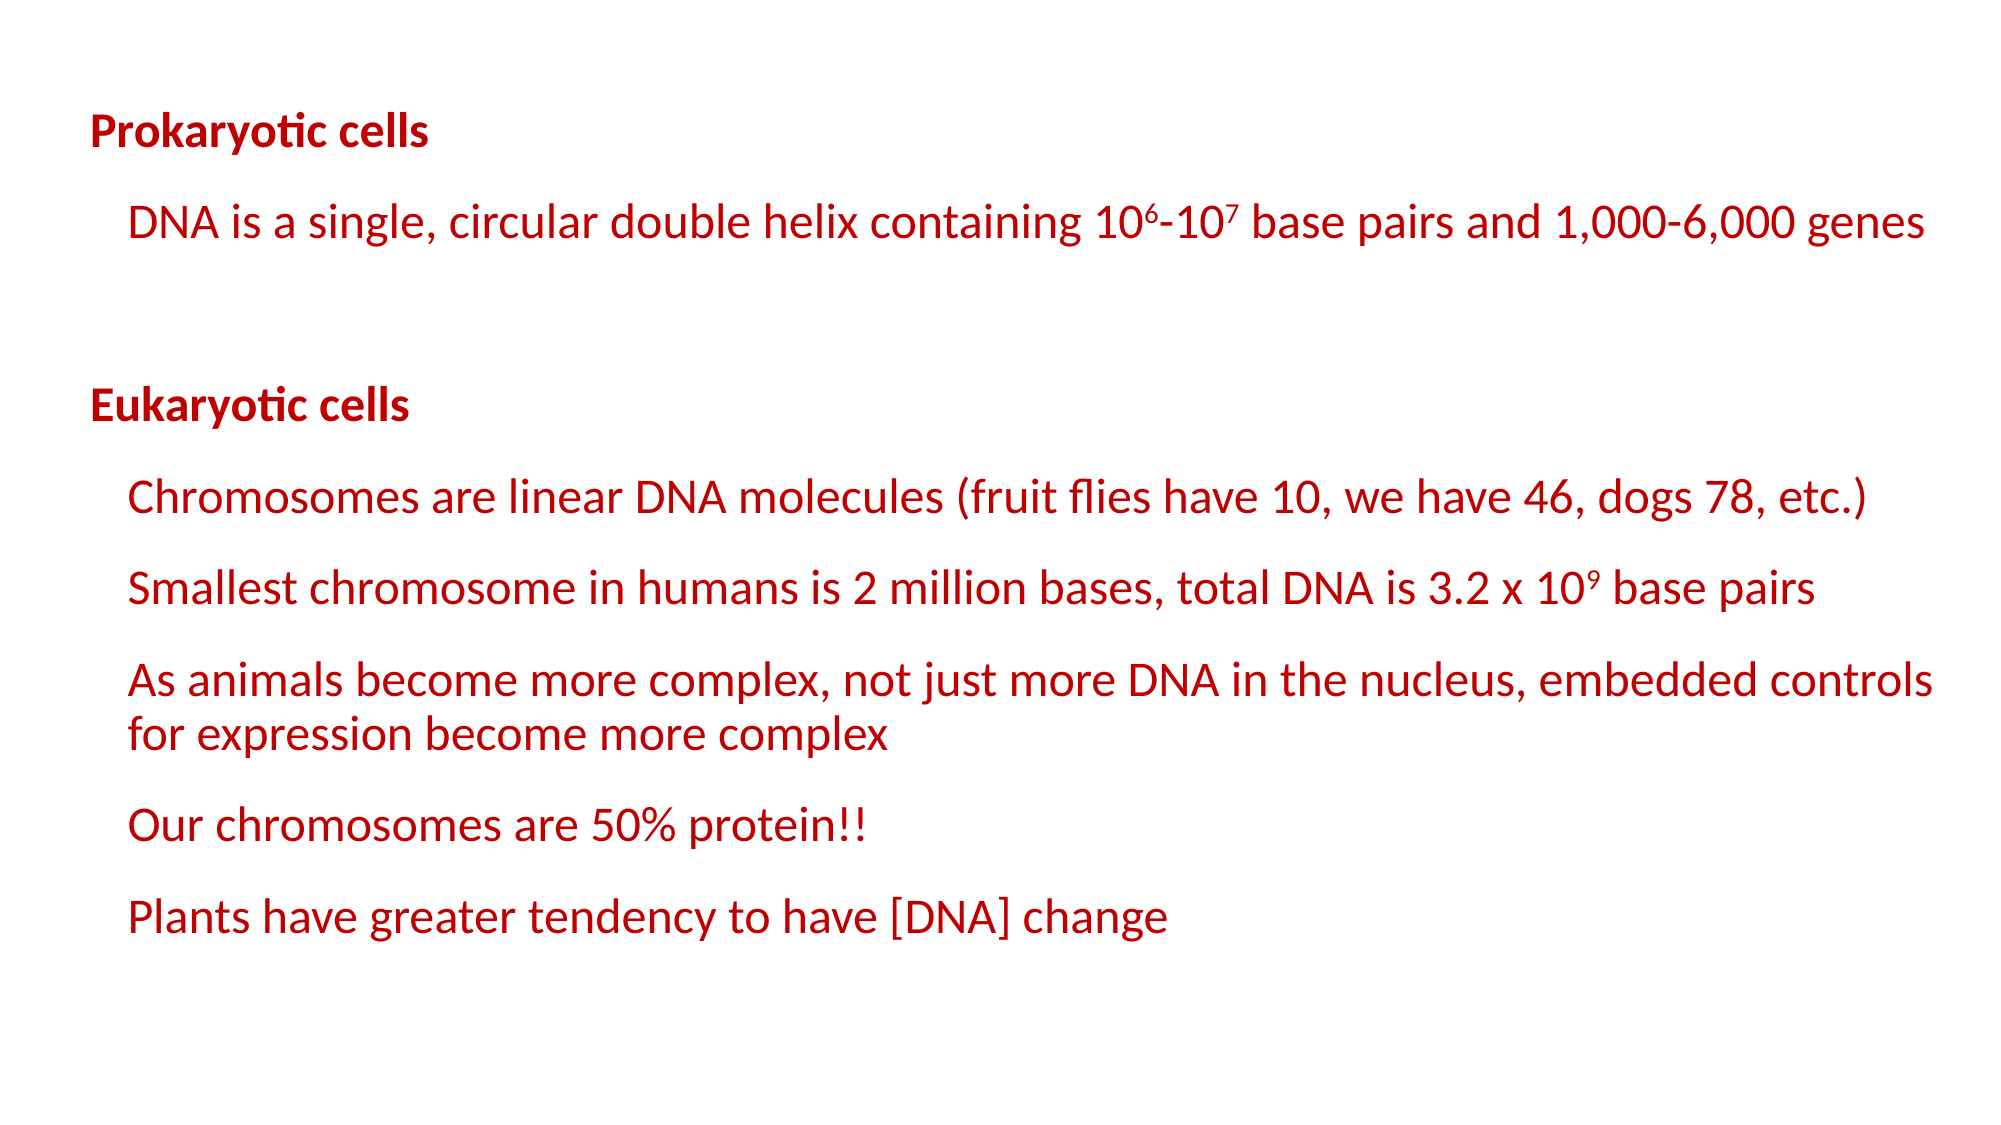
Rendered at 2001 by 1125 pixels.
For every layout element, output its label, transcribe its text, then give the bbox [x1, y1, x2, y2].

list Prokaryotic cells DNA is a single, circular double helix containing 106-107 base pairs and 1,000-6,000 genes Eukaryotic cells Chromosomes are linear DNA molecules (fruit flies have 10, we have 46, dogs 78, etc.) Smallest chromosome in humans is 2 million bases, total DNA is 3.2 x 109 base pairs As animals become more complex, not just more DNA in the nucleus, embedded controls for expression become more complex Our chromosomes are 50% protein!! Plants have greater tendency to have [DNA] change [75, 96, 1964, 1025]
